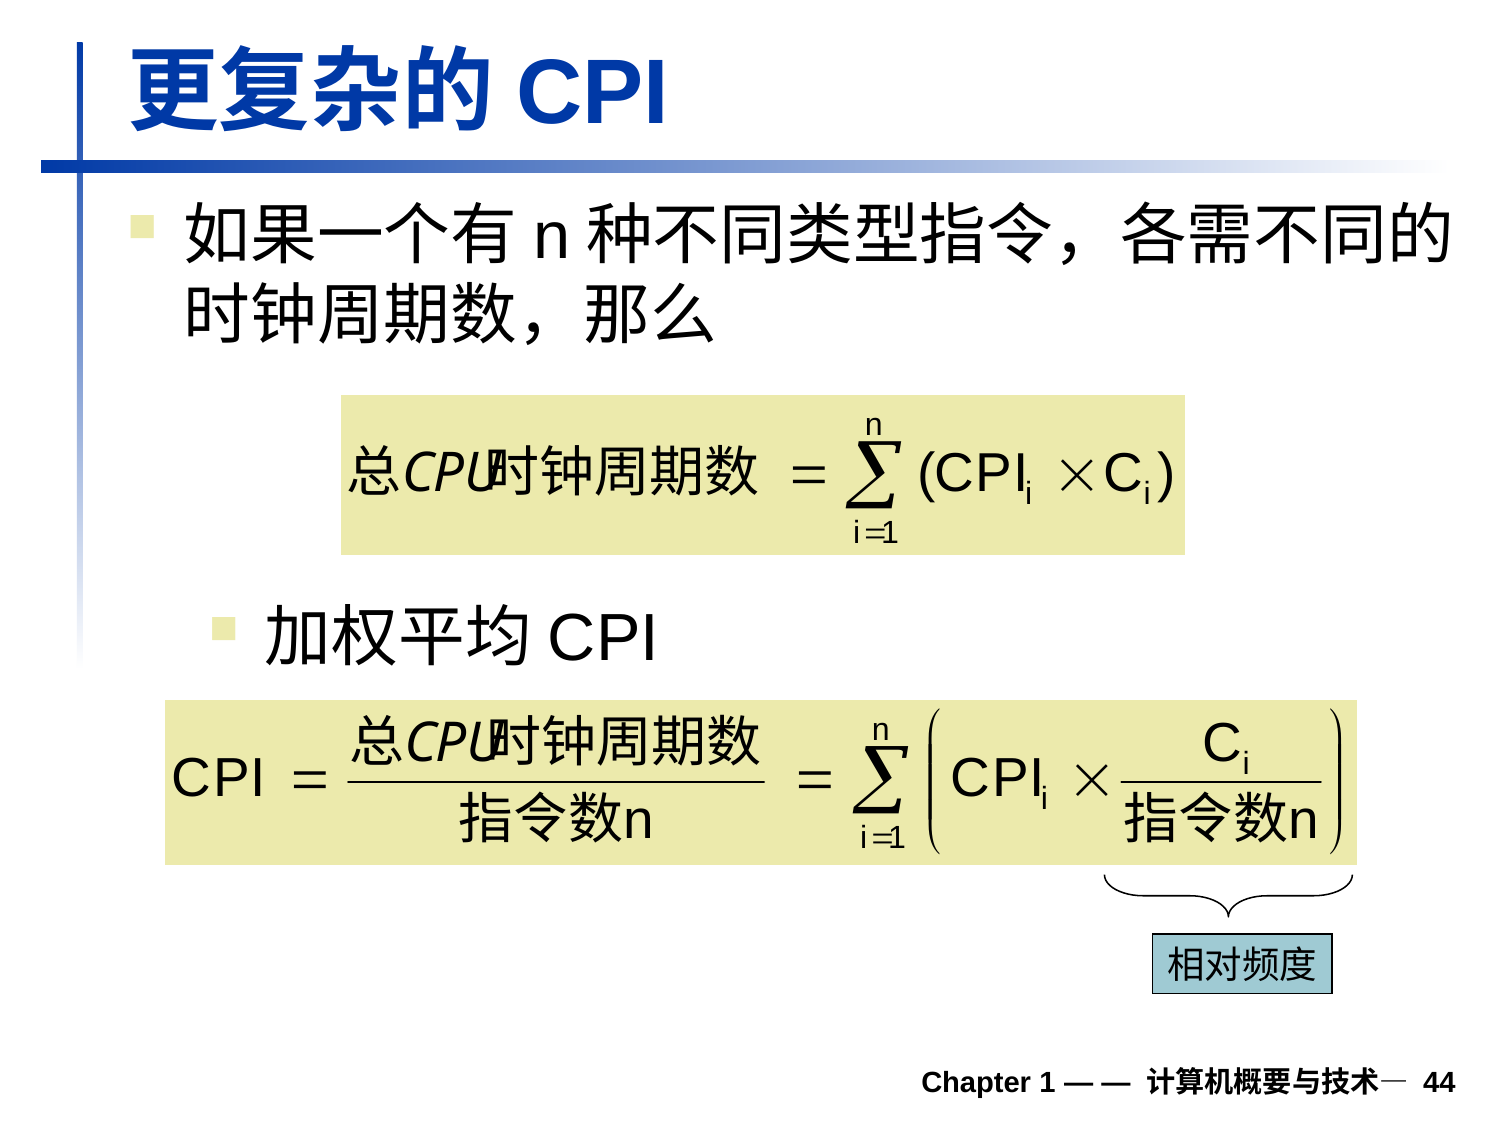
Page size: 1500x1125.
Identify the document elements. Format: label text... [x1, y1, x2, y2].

footer Chapter 1 — — 计算机概要与技术— 44 [277, 1046, 1471, 1106]
list 如果一个有n种不同类型指令，各需不同的时钟周期数，那么 [112, 184, 1469, 387]
text_box 相对频度 [1152, 933, 1333, 994]
text_box 加权平均CPI [193, 586, 1469, 693]
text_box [165, 699, 1358, 865]
text_box [1104, 874, 1353, 917]
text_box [340, 394, 1185, 556]
title 更复杂的CPI [112, 23, 1468, 149]
